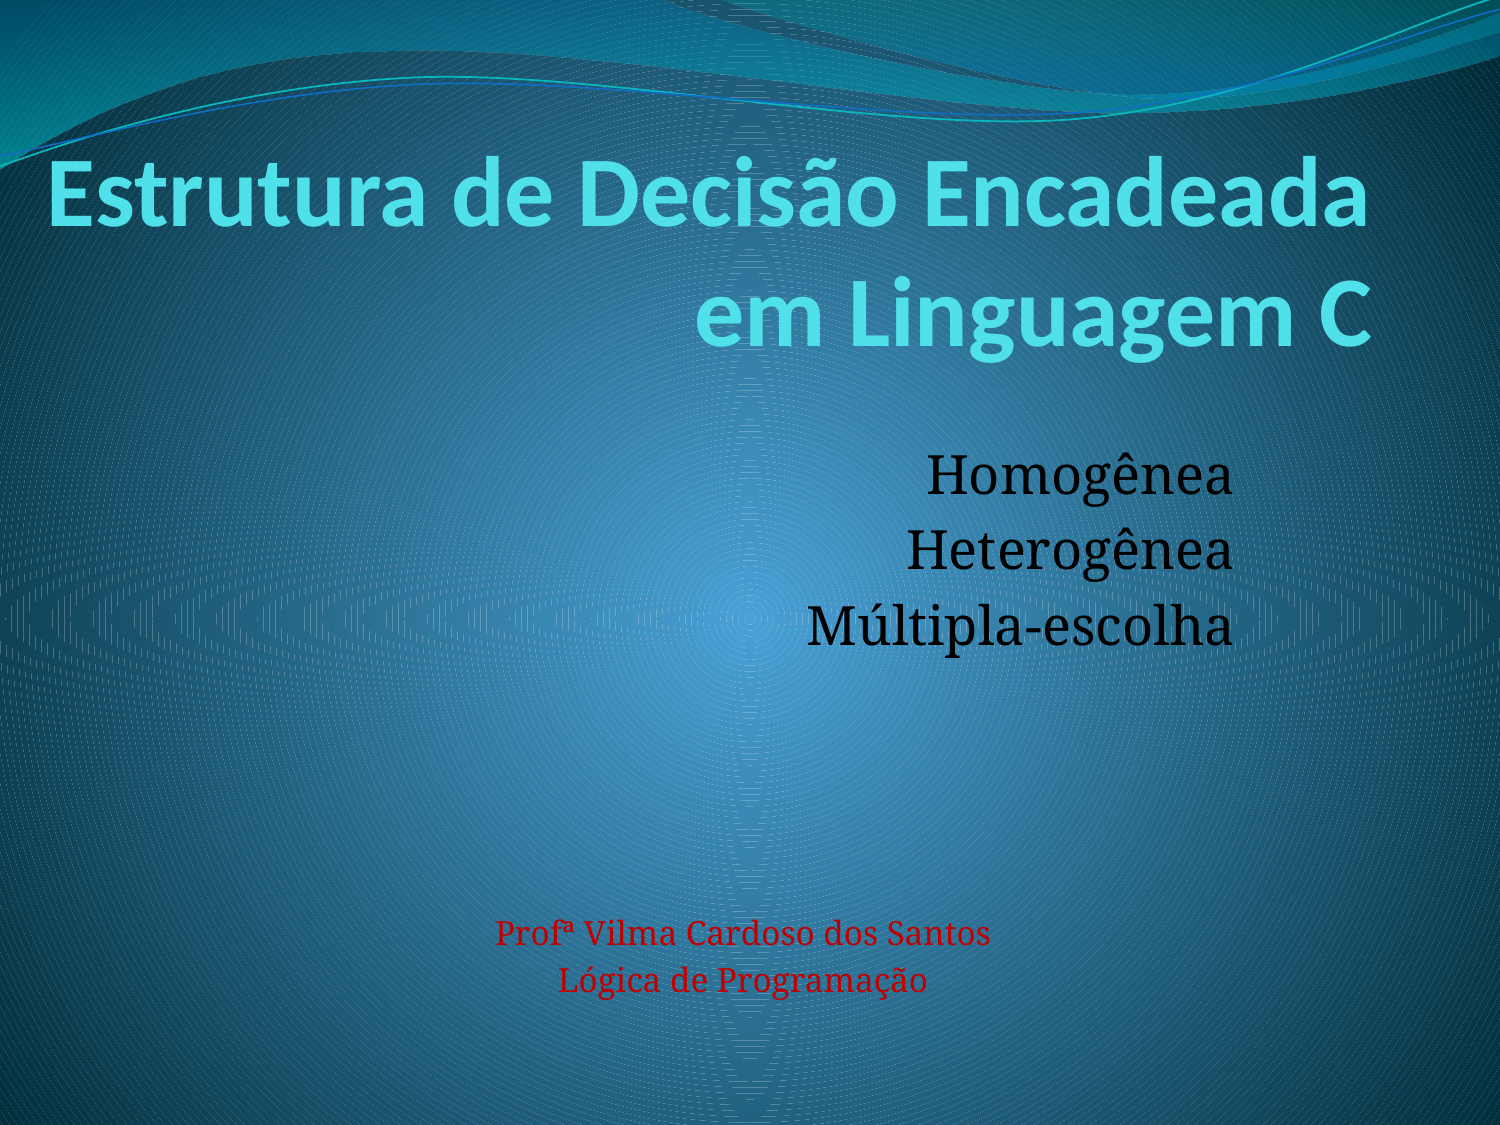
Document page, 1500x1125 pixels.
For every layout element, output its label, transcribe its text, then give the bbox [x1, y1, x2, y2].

subtitle Homogênea Heterogênea Múltipla-escolha [196, 432, 1247, 721]
title Estrutura de Decisão Encadeada em Linguagem C [23, 125, 1376, 367]
text_box Profª Vilma Cardoso dos Santos Lógica de Programação [218, 905, 1269, 1047]
